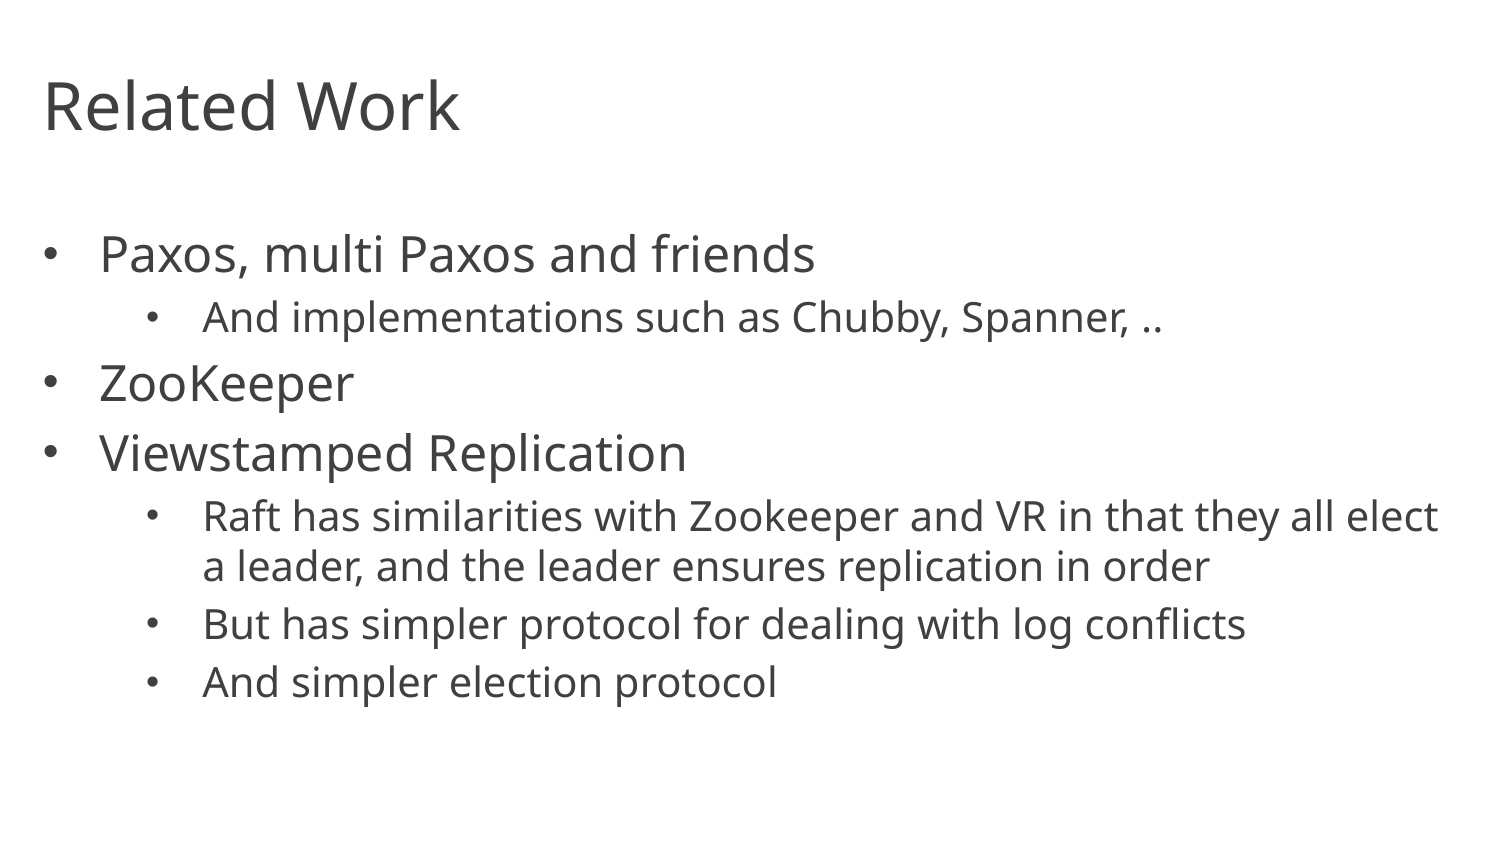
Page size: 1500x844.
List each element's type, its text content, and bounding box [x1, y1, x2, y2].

list Paxos, multi Paxos and friends And implementations such as Chubby, Spanner, .. ZooKeeper Viewstamped Replication Raft has similarities with Zookeeper and VR in that they all elect a leader, and the leader ensures replication in order But has simpler protocol for dealing with log conflicts And simpler election protocol [27, 215, 1480, 773]
title Related Work [27, 33, 1480, 175]
